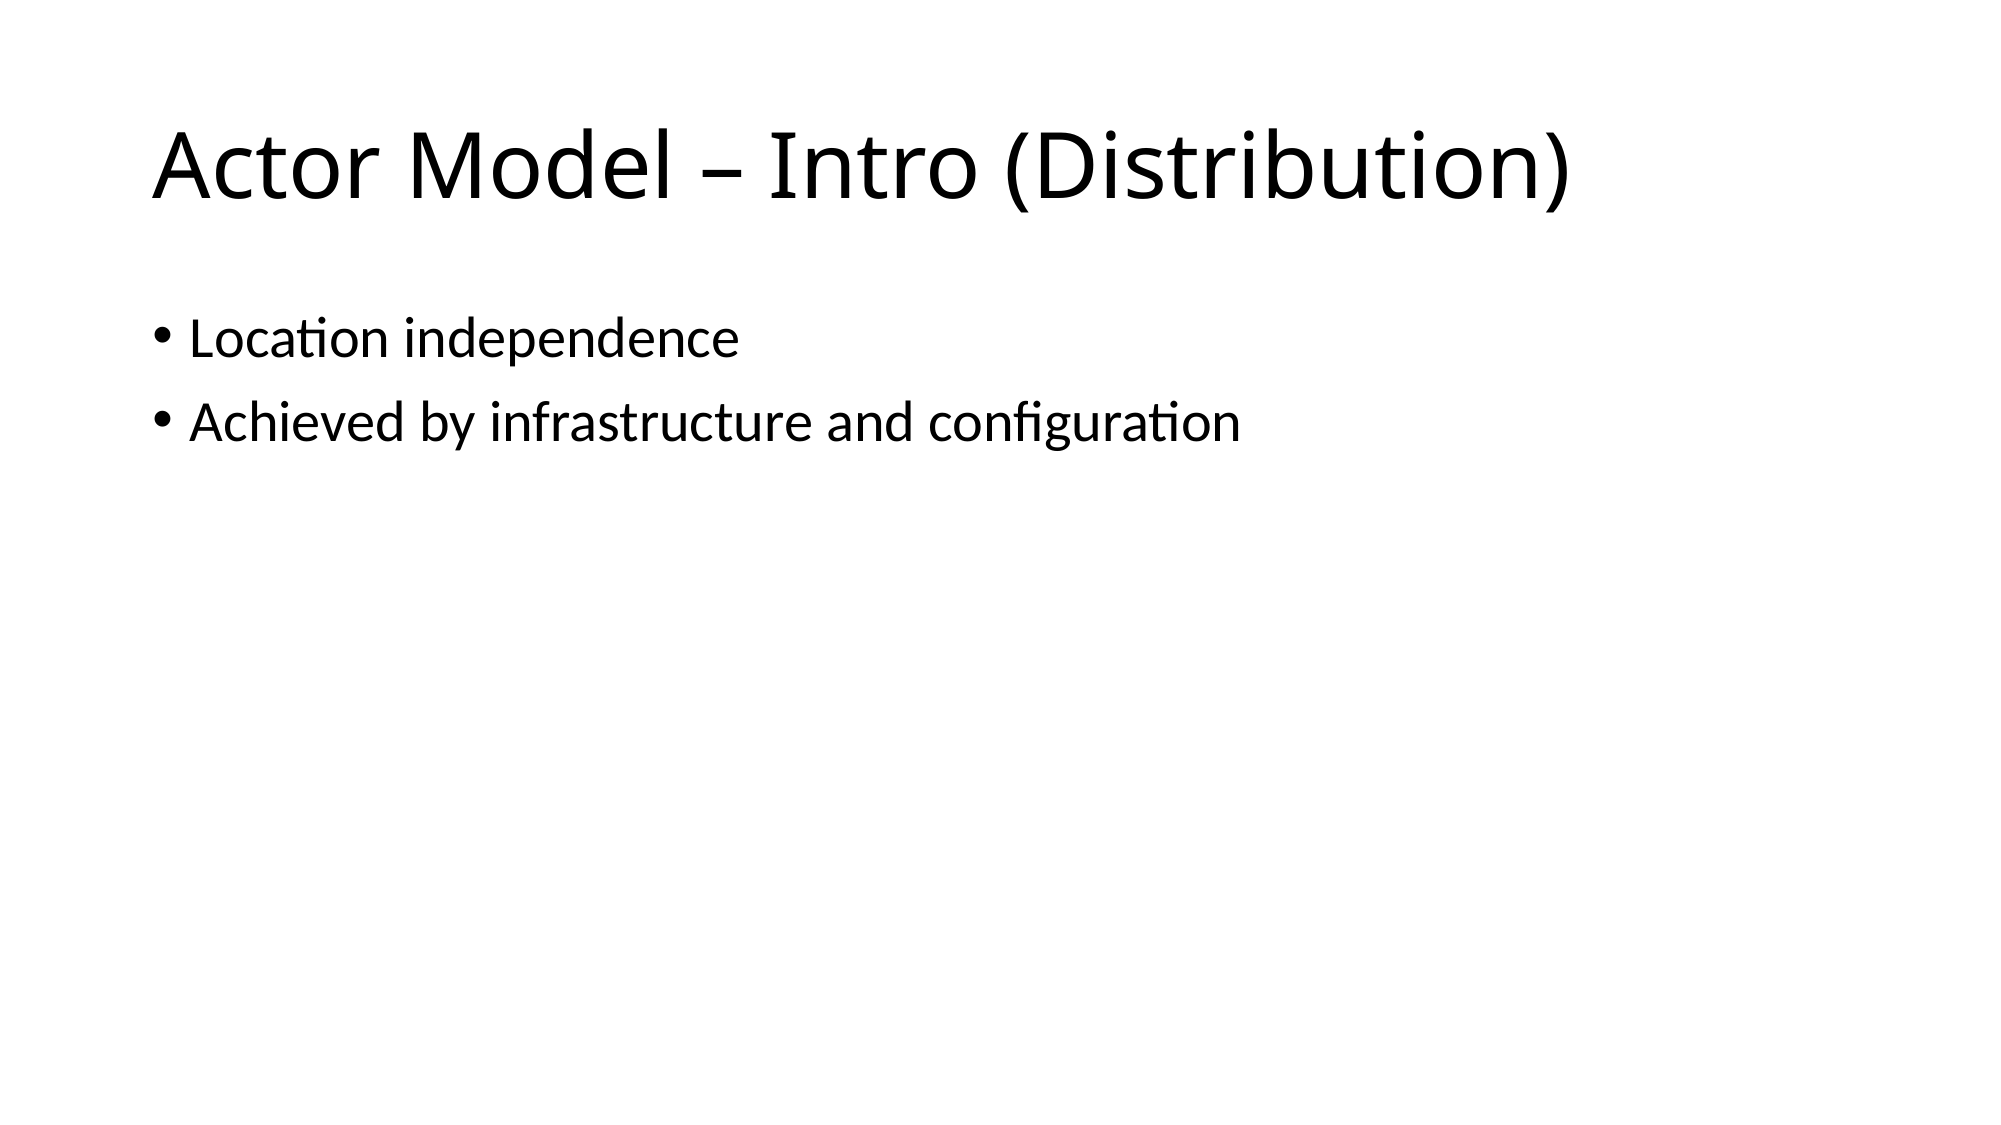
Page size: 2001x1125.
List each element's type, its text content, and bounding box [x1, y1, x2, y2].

list Location independence Achieved by infrastructure and configuration [137, 299, 1863, 1014]
title Actor Model – Intro (Distribution) [137, 59, 1863, 278]
